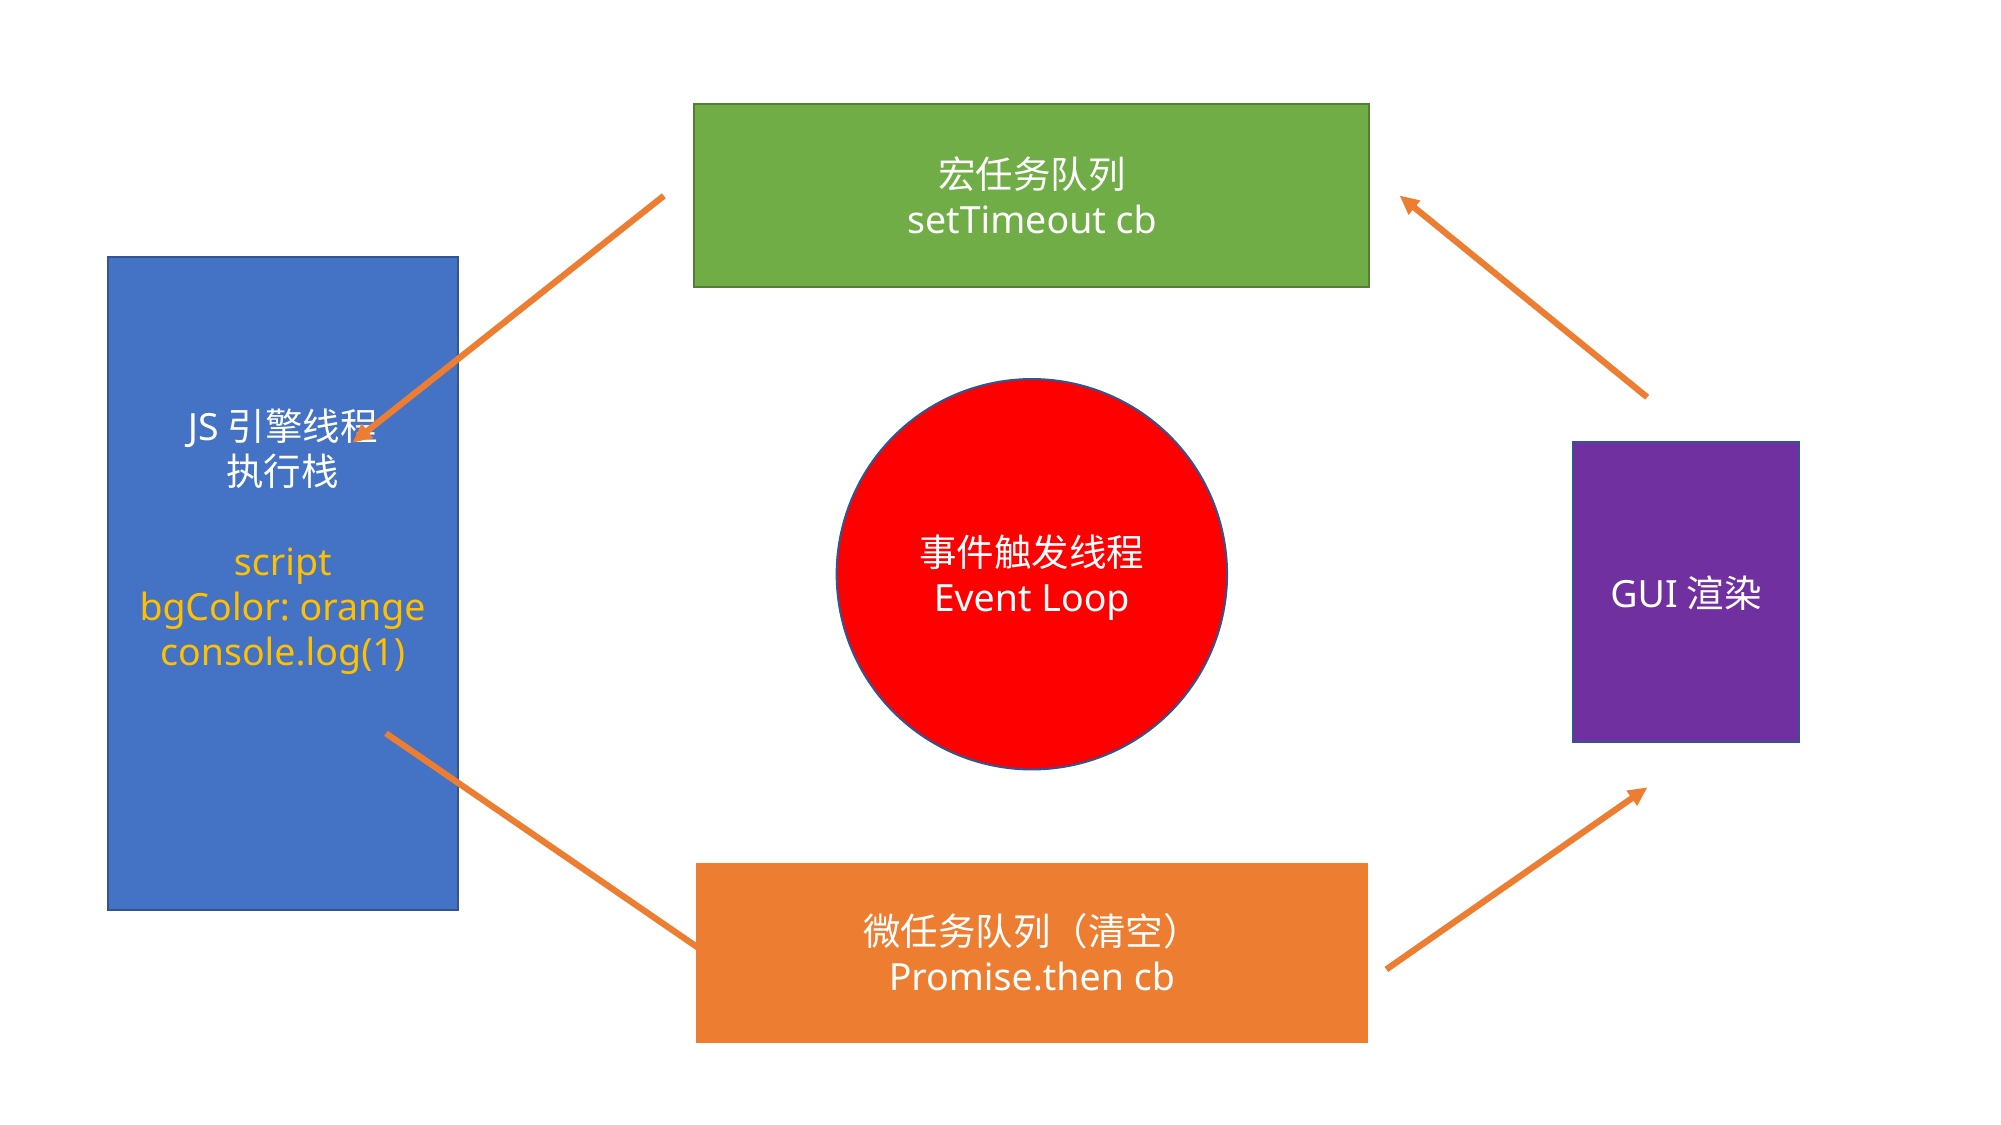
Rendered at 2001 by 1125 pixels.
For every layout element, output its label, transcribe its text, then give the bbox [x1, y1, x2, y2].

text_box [1399, 195, 1648, 398]
text_box GUI渲染 [1572, 441, 1800, 743]
text_box 宏任务队列 setTimeout cb [693, 103, 1370, 288]
text_box 事件触发线程 Event Loop [835, 378, 1229, 771]
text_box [1386, 787, 1648, 970]
text_box JS引擎线程 执行栈 script bgColor: orange console.log(1) [107, 256, 459, 911]
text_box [385, 733, 750, 984]
text_box 微任务队列（清空） Promise.then cb [693, 859, 1371, 1046]
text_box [352, 195, 664, 443]
